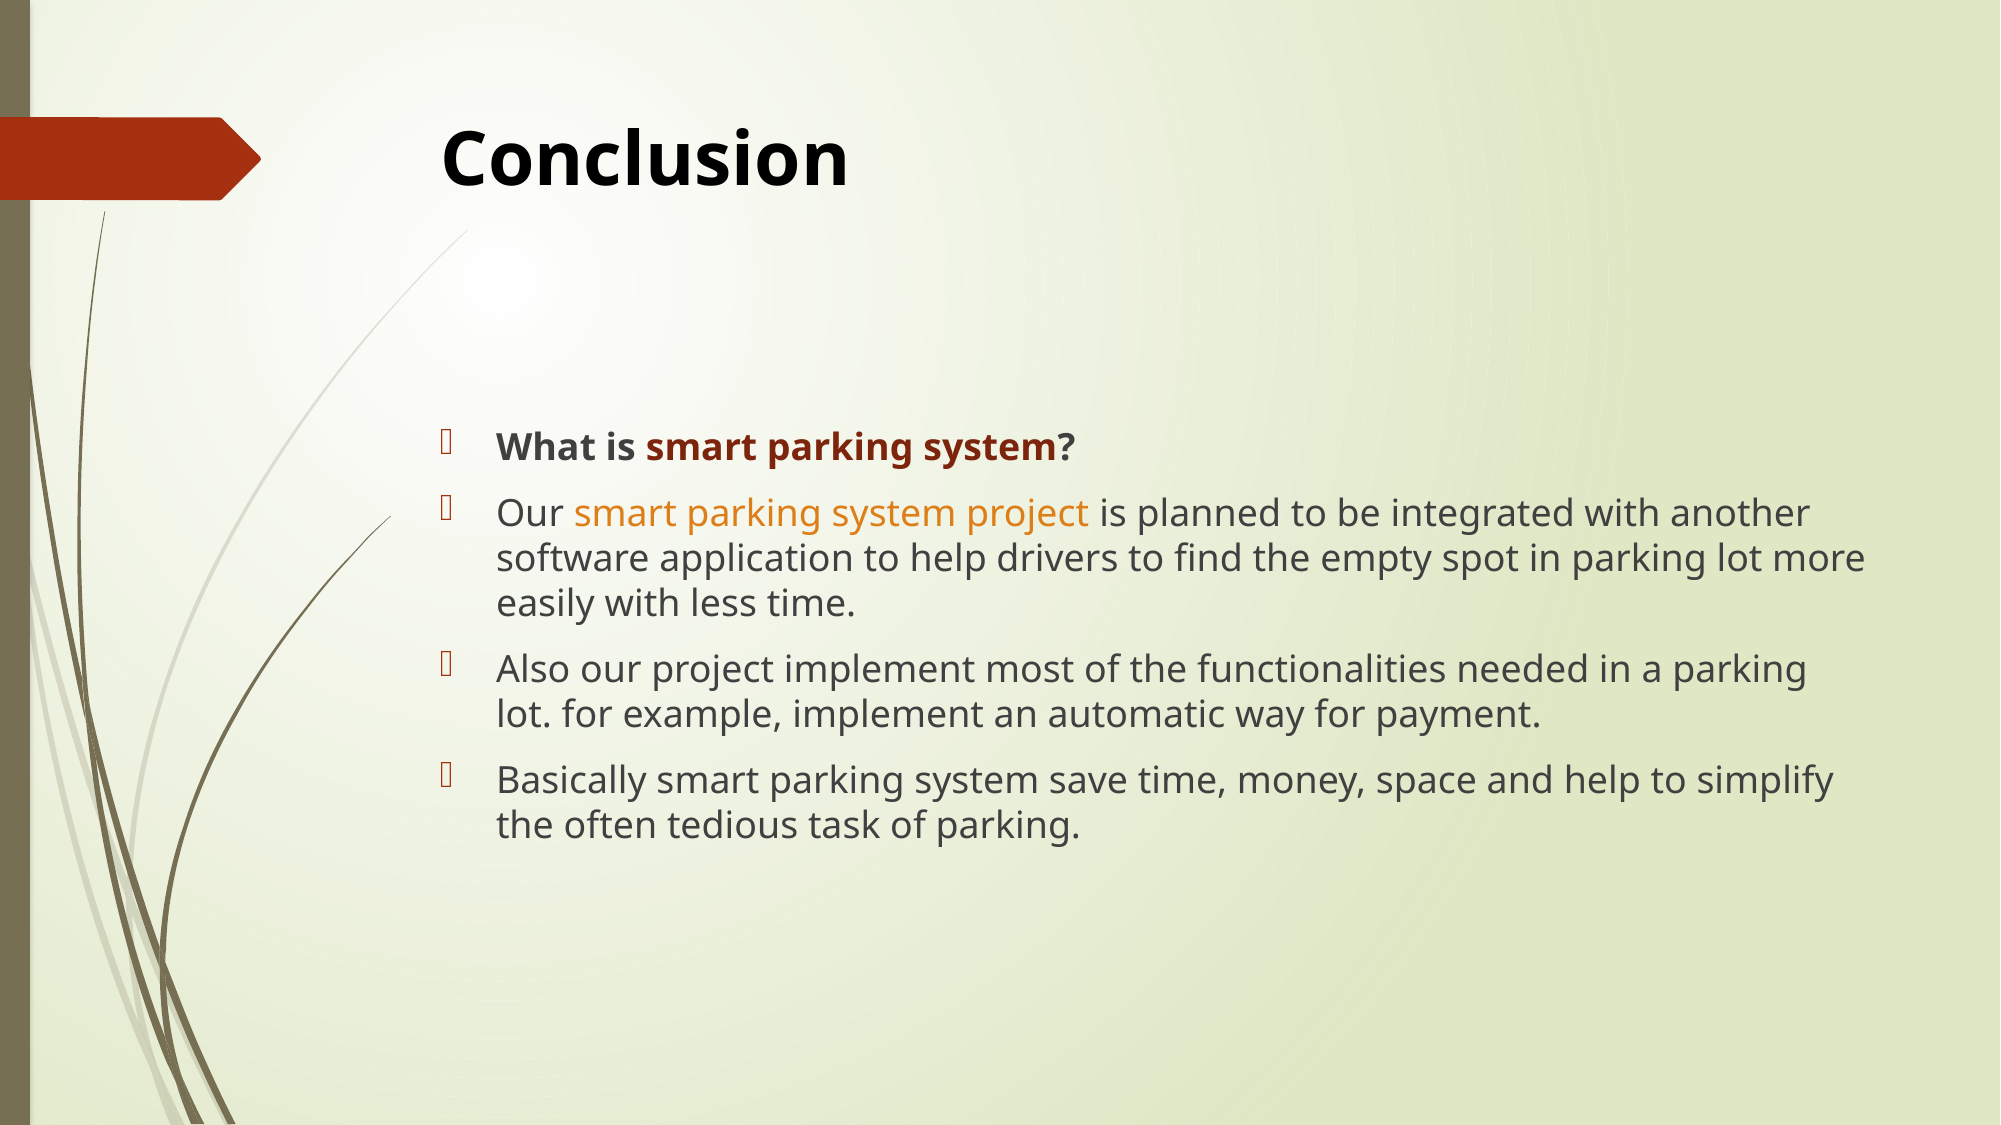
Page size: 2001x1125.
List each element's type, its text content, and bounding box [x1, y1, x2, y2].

title Conclusion [425, 102, 1888, 313]
list What is smart parking system? Our smart parking system project is planned to be integrated with another software application to help drivers to find the empty spot in parking lot more easily with less time. Also our project implement most of the functionalities needed in a parking lot. for example, implement an automatic way for payment. Basically smart parking system save time, money, space and help to simplify the often tedious task of parking. [424, 350, 1888, 970]
